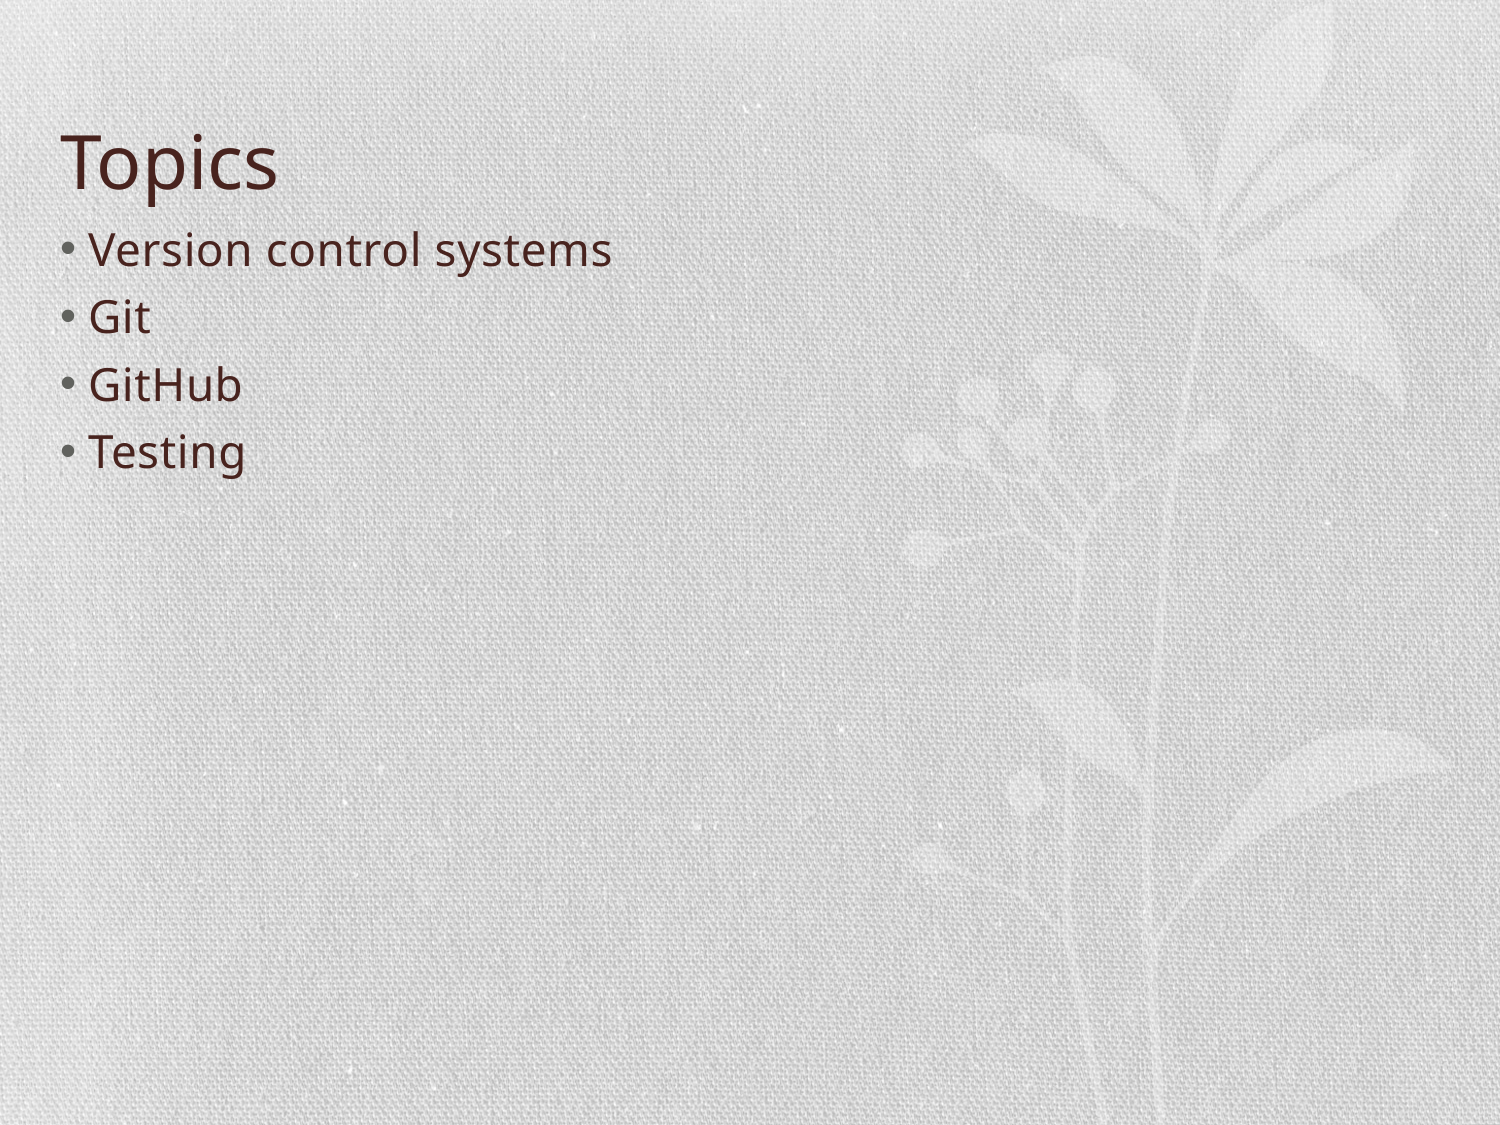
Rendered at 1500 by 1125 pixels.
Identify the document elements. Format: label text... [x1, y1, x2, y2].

list Version control systems Git GitHub Testing [45, 213, 1455, 1023]
title Topics [45, 37, 1455, 213]
